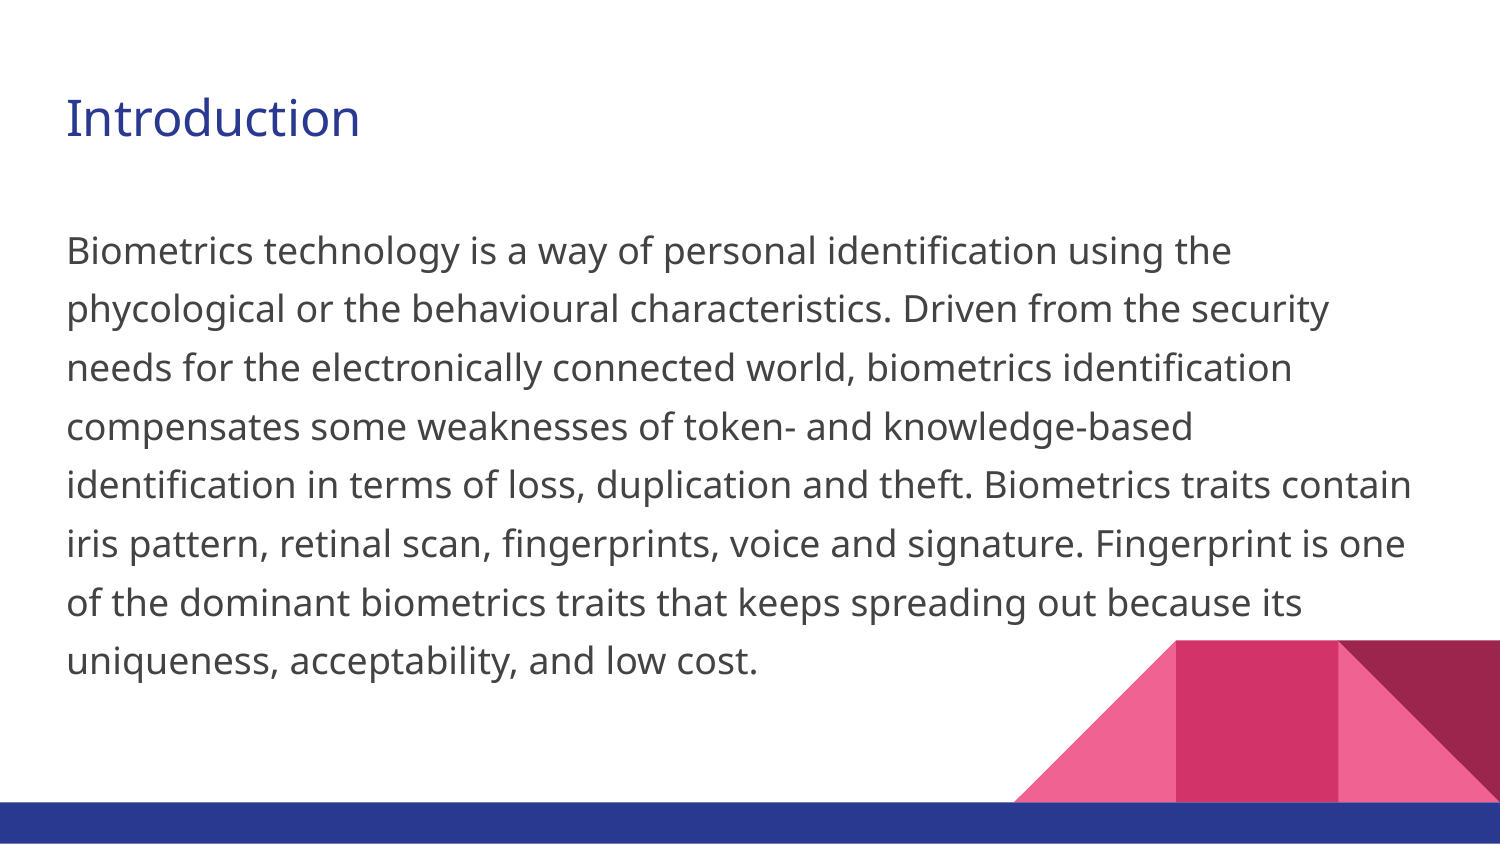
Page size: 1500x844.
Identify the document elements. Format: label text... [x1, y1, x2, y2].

list Biometrics technology is a way of personal identification using the phycological or the behavioural characteristics. Driven from the security needs for the electronically connected world, biometrics identification compensates some weaknesses of token- and knowledge-based identification in terms of loss, duplication and theft. Biometrics traits contain iris pattern, retinal scan, fingerprints, voice and signature. Fingerprint is one of the dominant biometrics traits that keeps spreading out because its uniqueness, acceptability, and low cost. [51, 201, 1449, 750]
title Introduction [51, 67, 1449, 167]
